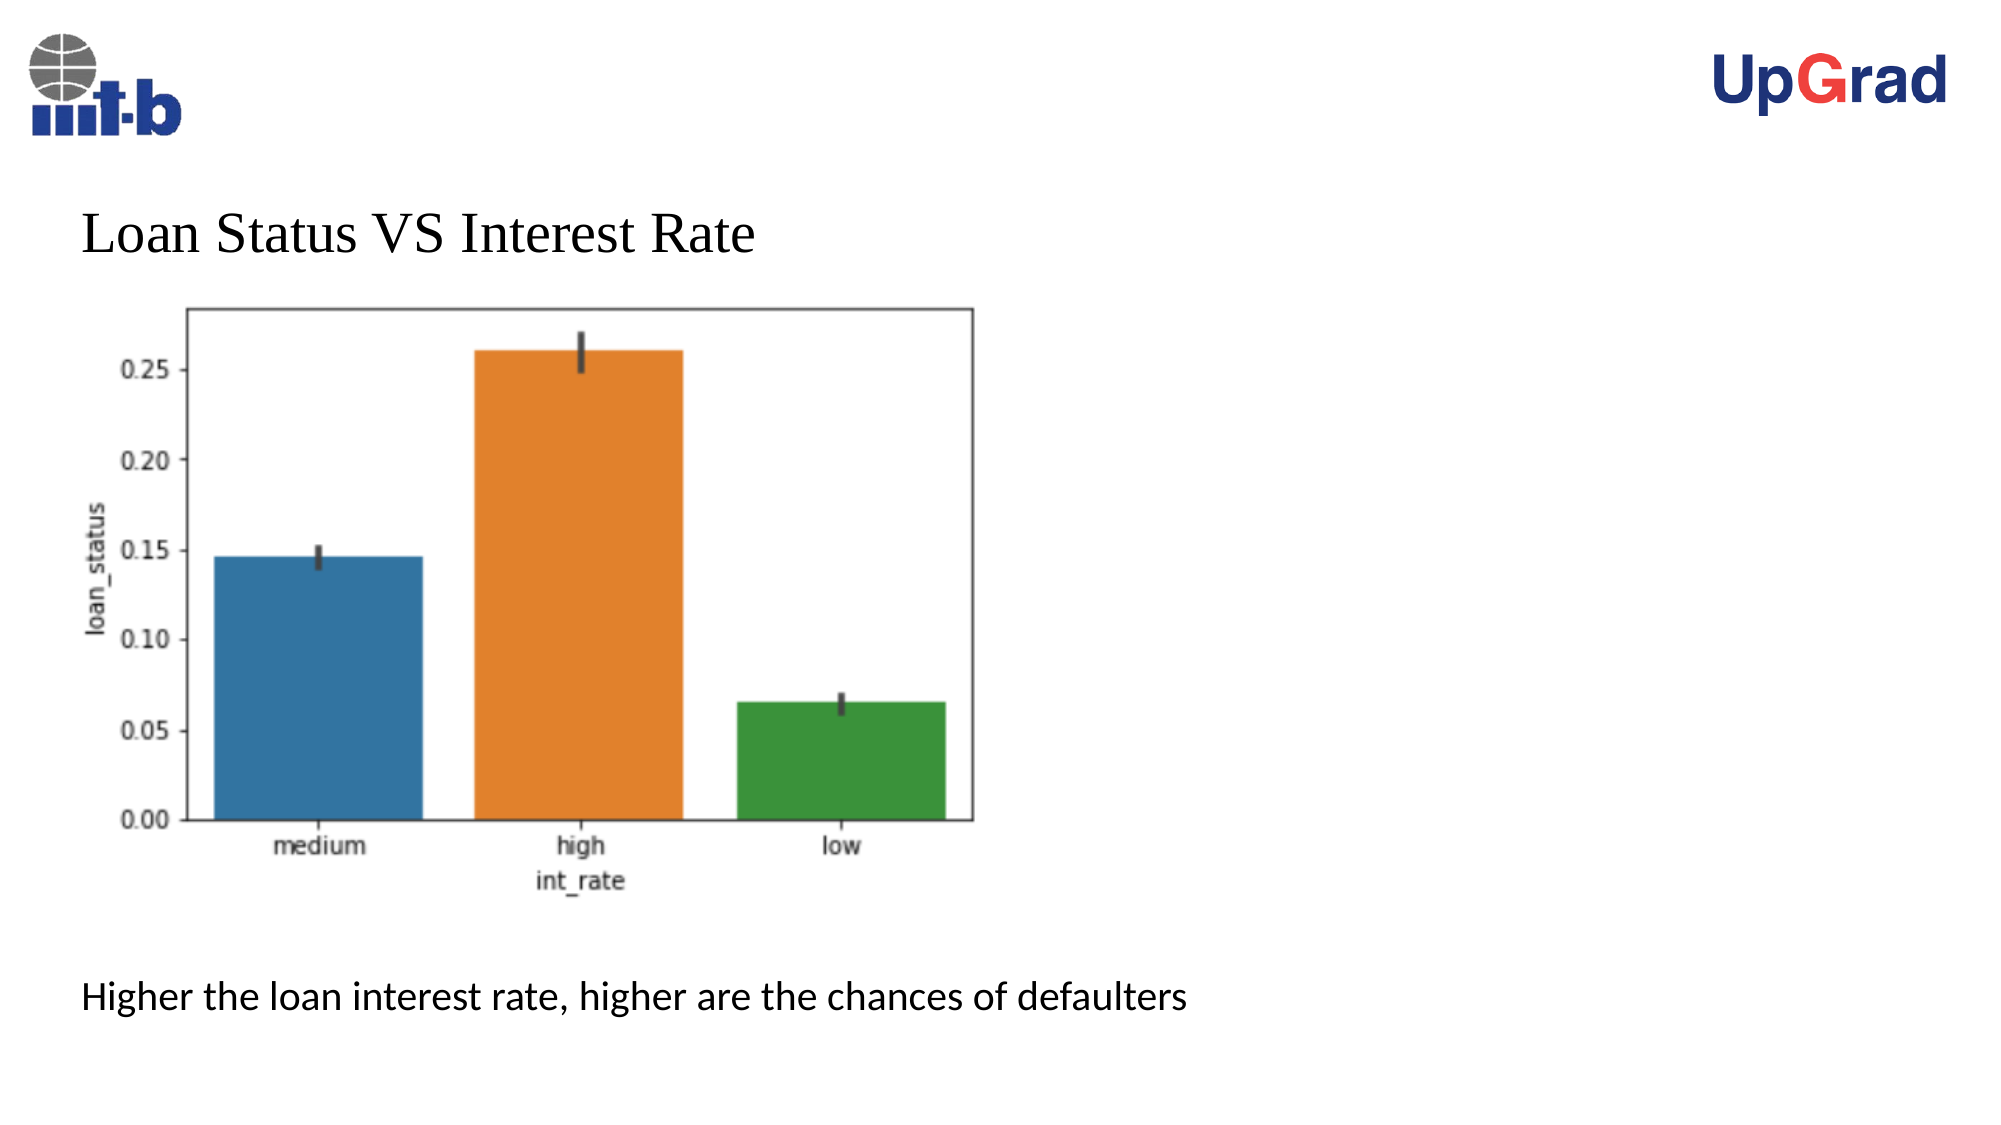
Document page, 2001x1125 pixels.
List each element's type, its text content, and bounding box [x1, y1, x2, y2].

text_box Higher the loan interest rate, higher are the chances of defaulters [66, 961, 1815, 1026]
picture [1714, 53, 1952, 116]
picture [0, 29, 208, 163]
picture [73, 288, 1000, 914]
title Loan Status VS Interest Rate [66, 163, 1595, 305]
